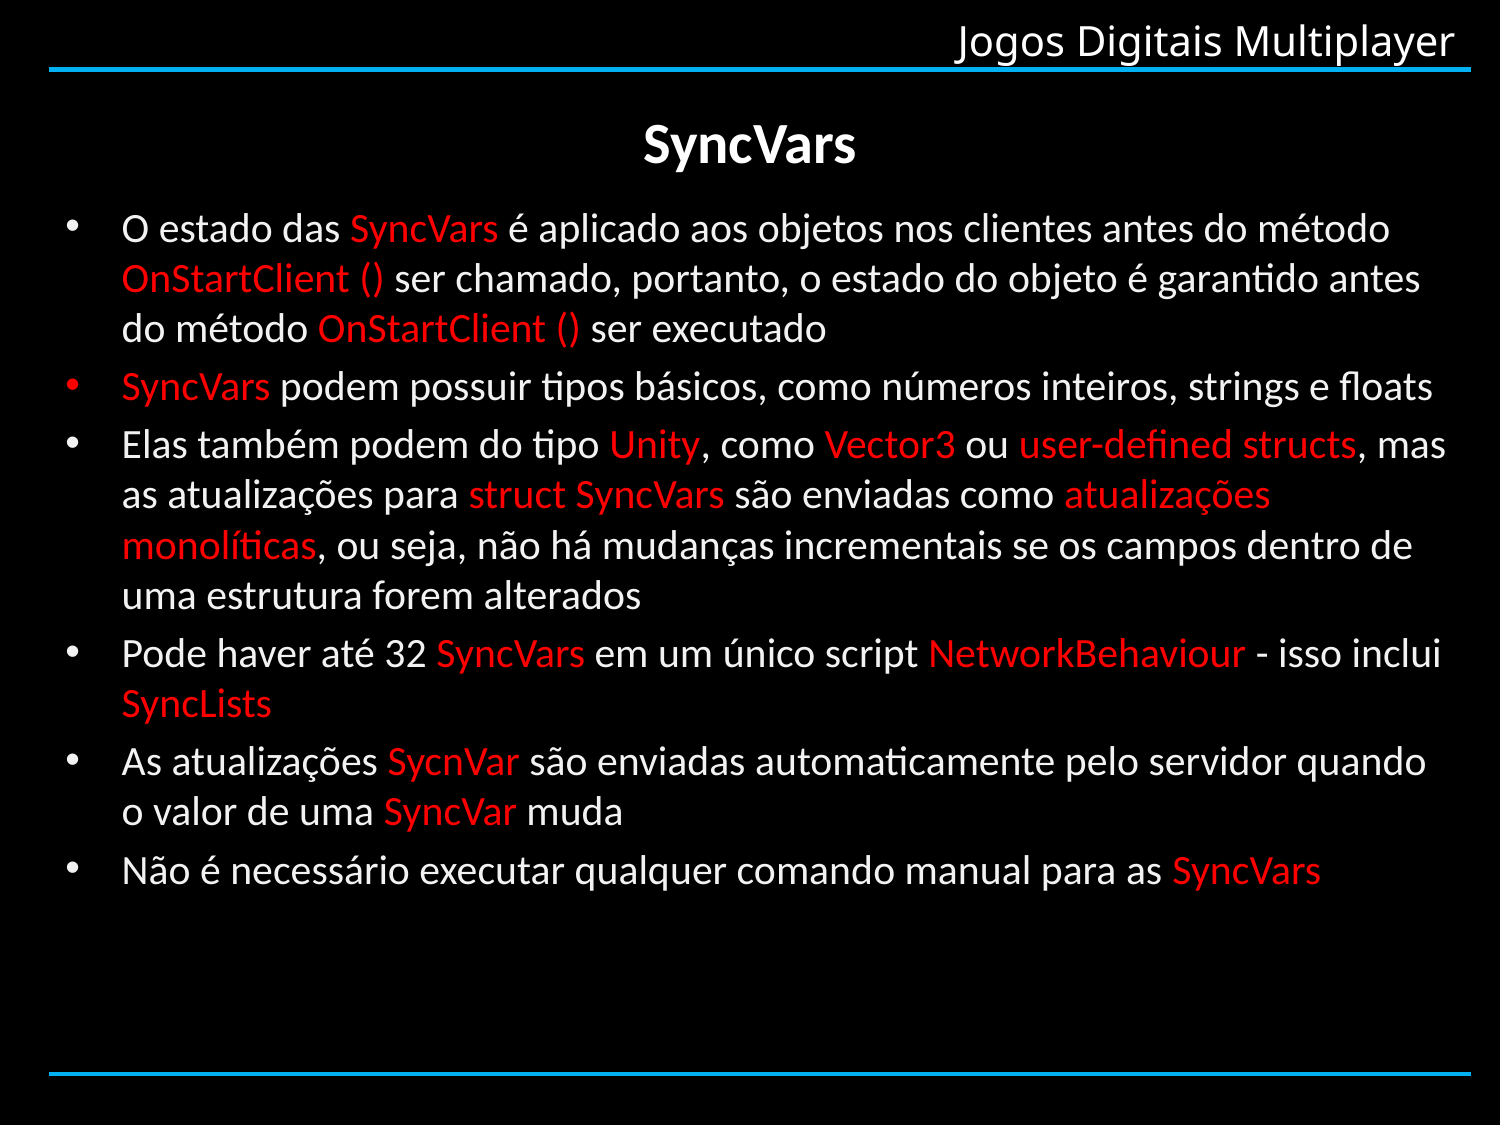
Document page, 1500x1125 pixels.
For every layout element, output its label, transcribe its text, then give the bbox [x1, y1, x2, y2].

title SyncVars [75, 97, 1425, 193]
list O estado das SyncVars é aplicado aos objetos nos clientes antes do método OnStartClient () ser chamado, portanto, o estado do objeto é garantido antes do método OnStartClient () ser executado SyncVars podem possuir tipos básicos, como números inteiros, strings e floats Elas também podem do tipo Unity, como Vector3 ou user-defined structs, mas as atualizações para struct SyncVars são enviadas como atualizações monolíticas, ou seja, não há mudanças incrementais se os campos dentro de uma estrutura forem alterados Pode haver até 32 SyncVars em um único script NetworkBehaviour - isso inclui SyncLists As atualizações SycnVar são enviadas automaticamente pelo servidor quando o valor de uma SyncVar muda Não é necessário executar qualquer comando manual para as SyncVars [50, 193, 1465, 1047]
